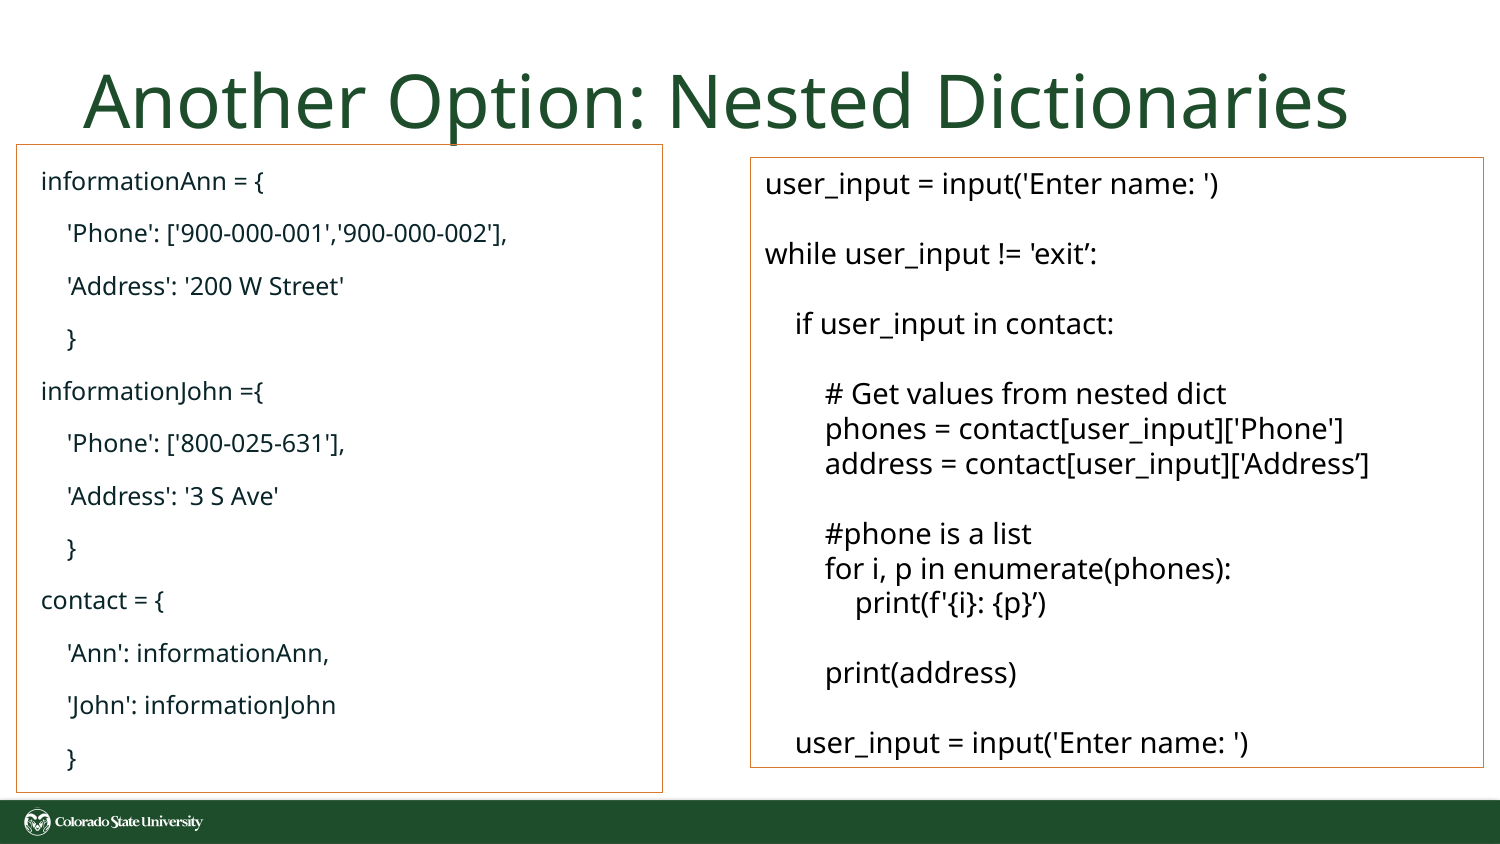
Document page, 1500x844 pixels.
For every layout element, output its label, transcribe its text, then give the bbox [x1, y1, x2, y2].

picture [16, 800, 211, 844]
text_box user_input = input('Enter name: ') while user_input != 'exit’: if user_input in contact: # Get values from nested dict phones = contact[user_input]['Phone'] address = contact[user_input]['Address’] #phone is a list for i, p in enumerate(phones): print(f'{i}: {p}’) print(address) user_input = input('Enter name: ') [750, 157, 1484, 768]
list informationAnn = { 'Phone': ['900-000-001','900-000-002'], 'Address': '200 W Street' } informationJohn ={ 'Phone': ['800-025-631'], 'Address': '3 S Ave' } contact = { 'Ann': informationAnn, 'John': informationJohn } [16, 144, 663, 793]
title Another Option: Nested Dictionaries [68, 37, 1432, 158]
